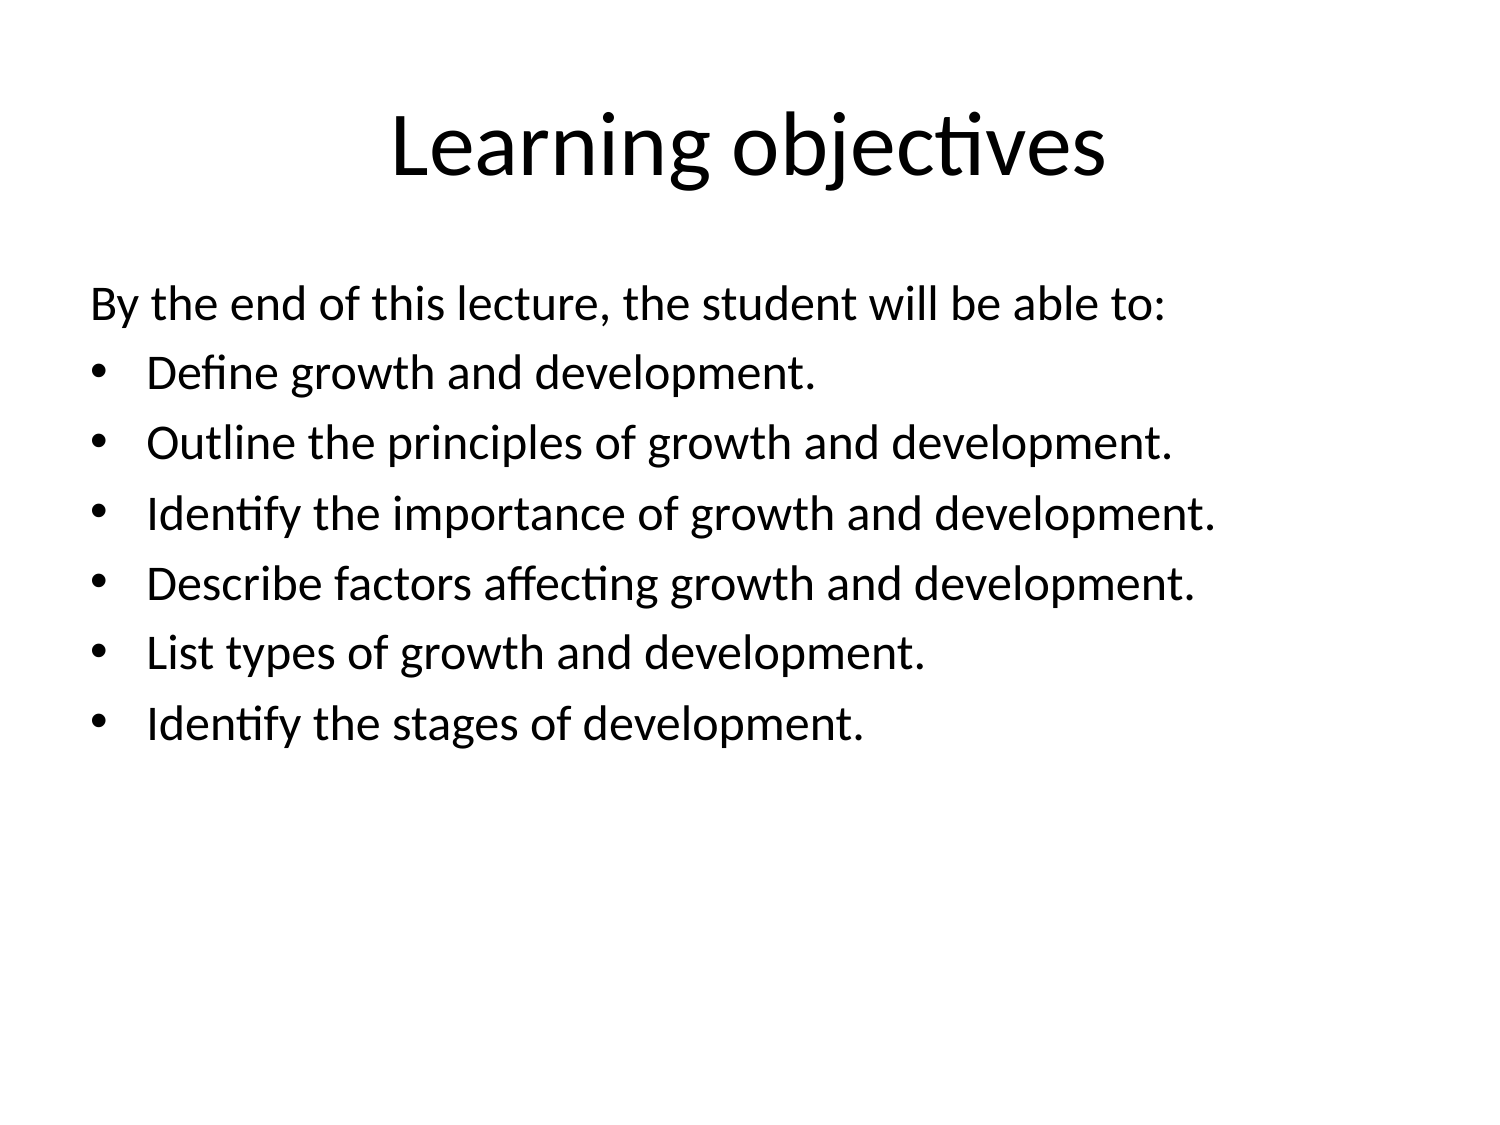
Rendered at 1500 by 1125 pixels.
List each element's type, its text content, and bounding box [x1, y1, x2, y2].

list By the end of this lecture, the student will be able to: Define growth and development. Outline the principles of growth and development. Identify the importance of growth and development. Describe factors affecting growth and development. List types of growth and development. Identify the stages of development. [75, 262, 1425, 1005]
title Learning objectives [75, 45, 1425, 233]
